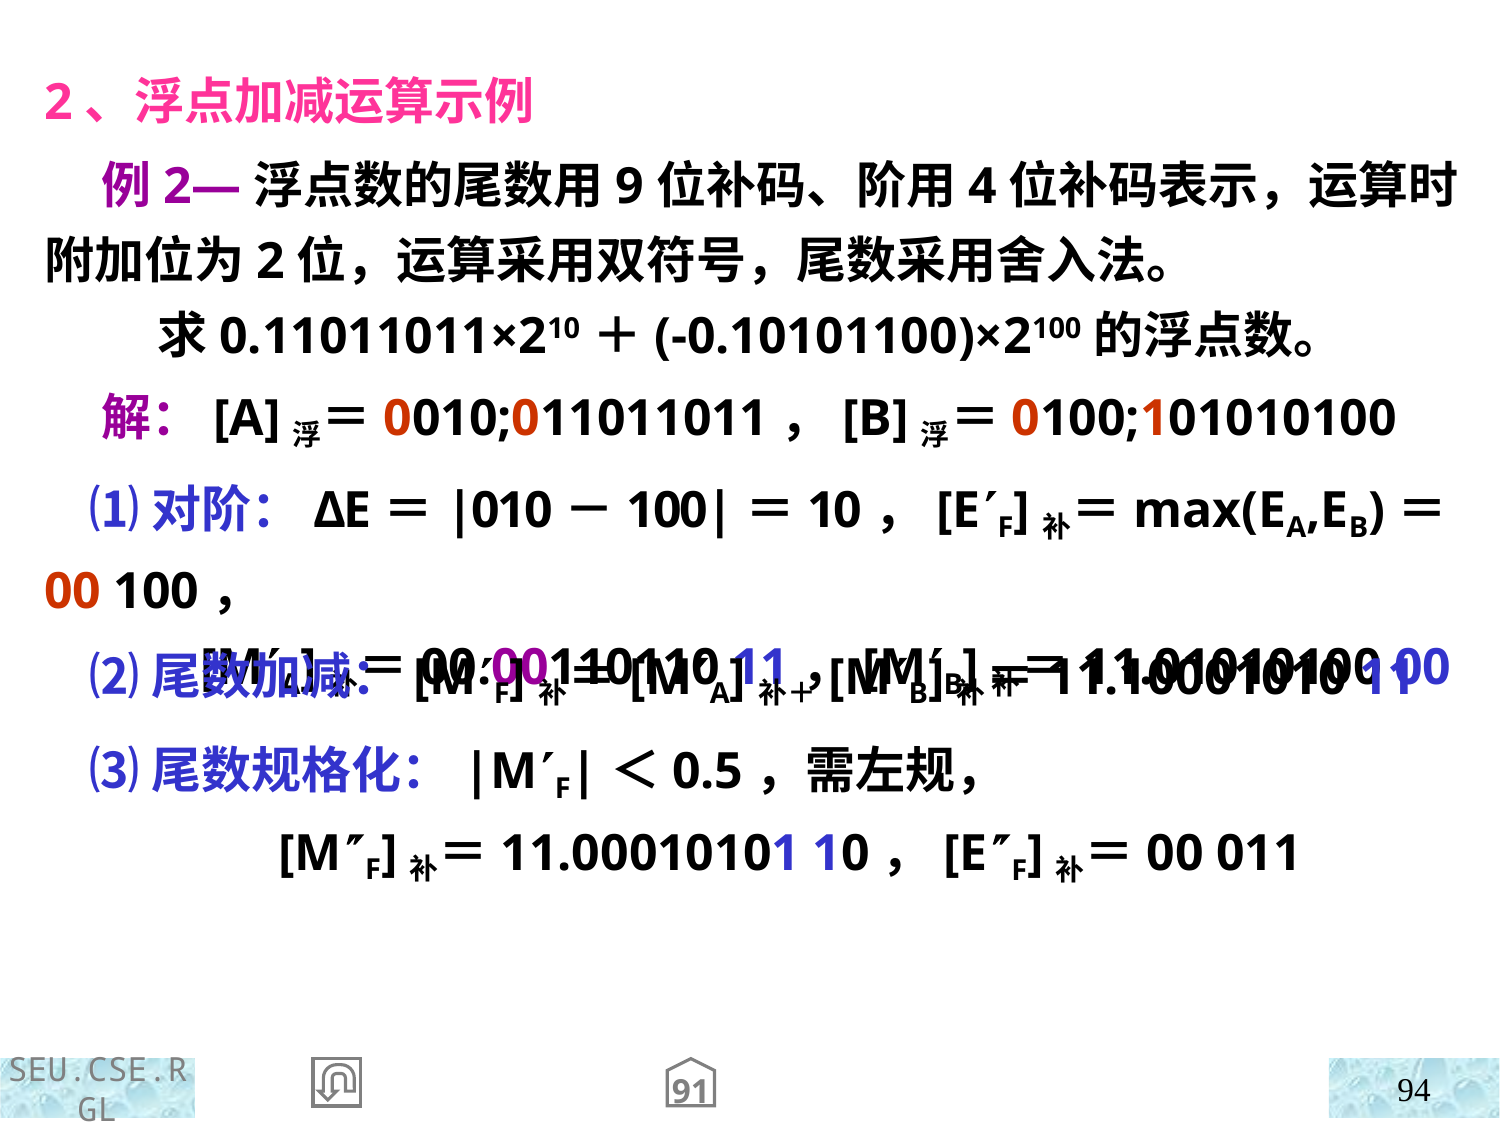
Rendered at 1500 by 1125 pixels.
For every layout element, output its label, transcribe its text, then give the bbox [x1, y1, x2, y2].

text_box 解：[A]浮＝0010;011011011，[B]浮＝0100;101010100 [29, 361, 1471, 453]
text_box 例2—浮点数的尾数用9位补码、阶用4位补码表示，运算时附加位为2位，运算采用双符号，尾数采用舍入法。 求0.11011011×210＋(-0.10101100)×2100的浮点数。 [29, 131, 1471, 361]
text_box ⑵尾数加减：[MF]补＝[MA]补＋[MB]补＝11.10001010 11 [29, 620, 1471, 714]
text_box ⑴对阶：ΔE＝|010－100|＝10，[EF]补＝max(EA,EB)＝00 100， [MA]补＝00.00110110 11，[MB]补＝11.01010100 00 [29, 453, 1500, 708]
slide_number 94 [1328, 1058, 1500, 1118]
text_box 2、浮点加减运算示例 [29, 47, 1471, 131]
text_box [313, 1058, 361, 1106]
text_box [0, 1058, 195, 1118]
text_box 91 [667, 1058, 715, 1106]
text_box ⑶尾数规格化：|MF|＜0.5，需左规， [MF]补＝11.00010101 10，[EF]补＝00 011 [29, 714, 1471, 894]
